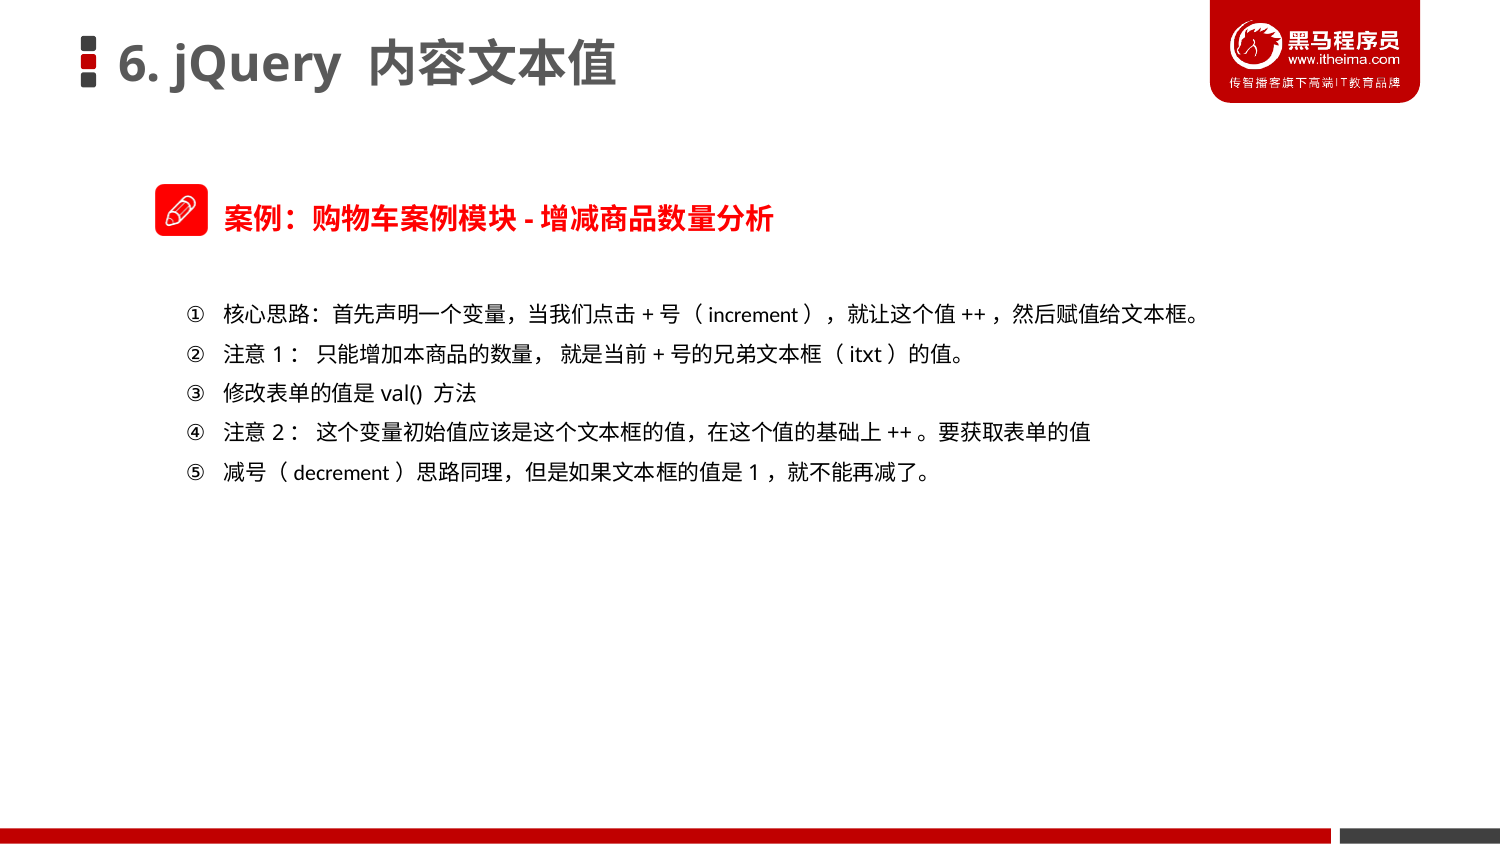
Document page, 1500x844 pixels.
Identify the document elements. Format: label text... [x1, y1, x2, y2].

picture [1211, 11, 1419, 97]
title 6. jQuery 内容文本值 [103, 0, 1209, 130]
picture [151, 180, 211, 240]
text_box 案例：购物车案例模块-增减商品数量分析 [210, 175, 830, 243]
text_box 核心思路：首先声明一个变量，当我们点击+号（increment），就让这个值++，然后赋值给文本框。 注意1： 只能增加本商品的数量， 就是当前+号的兄弟文本框（itxt）的值。 修改表单的值是val() 方法 注意2： 这个变量初始值应该是这个文本框的值，在这个值的基础上++。要获取表单的值 减号（decrement）思路同理，但是如果文本框的值是1，就不能再减了。 [96, 280, 1413, 492]
